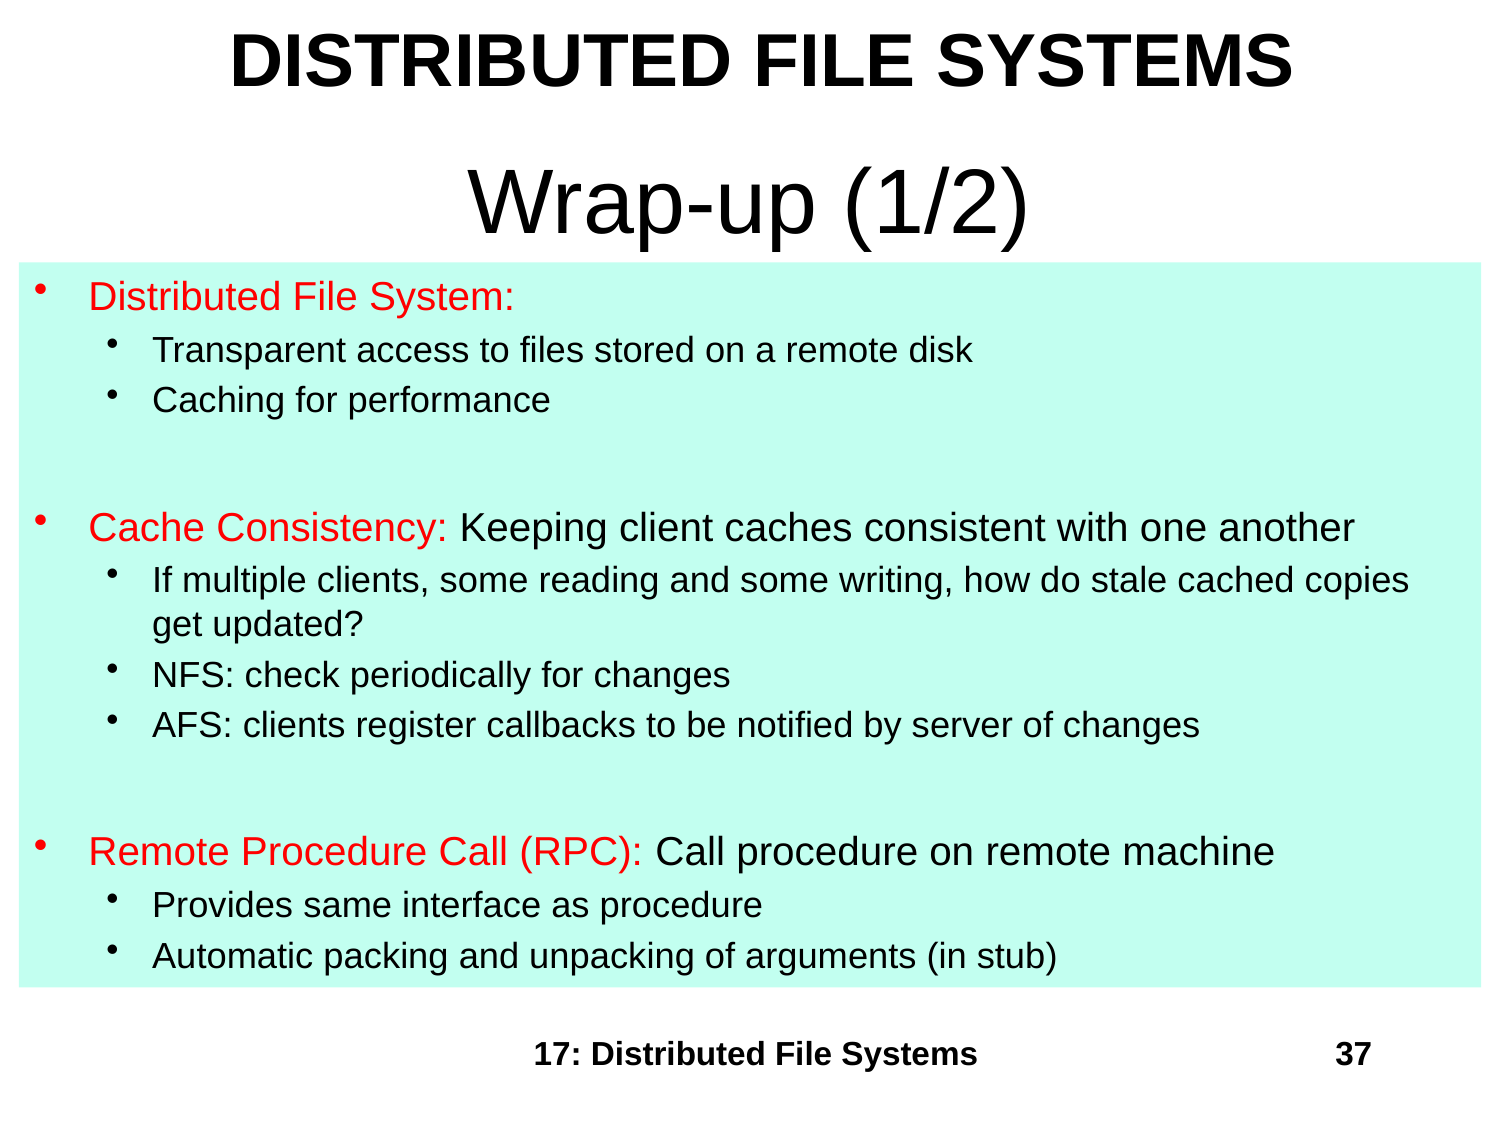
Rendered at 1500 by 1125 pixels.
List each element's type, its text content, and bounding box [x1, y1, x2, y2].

text_box DISTRIBUTED FILE SYSTEMS [24, 0, 1500, 113]
list Distributed File System: Transparent access to files stored on a remote disk Caching for performance Cache Consistency: Keeping client caches consistent with one another If multiple clients, some reading and some writing, how do stale cached copies get updated? NFS: check periodically for changes AFS: clients register callbacks to be notified by server of changes Remote Procedure Call (RPC): Call procedure on remote machine Provides same interface as procedure Automatic packing and unpacking of arguments (in stub) [18, 262, 1482, 988]
title Wrap-up (1/2) [112, 149, 1388, 244]
footer 17: Distributed File Systems [462, 1025, 1050, 1100]
slide_number 37 [1074, 1025, 1388, 1100]
